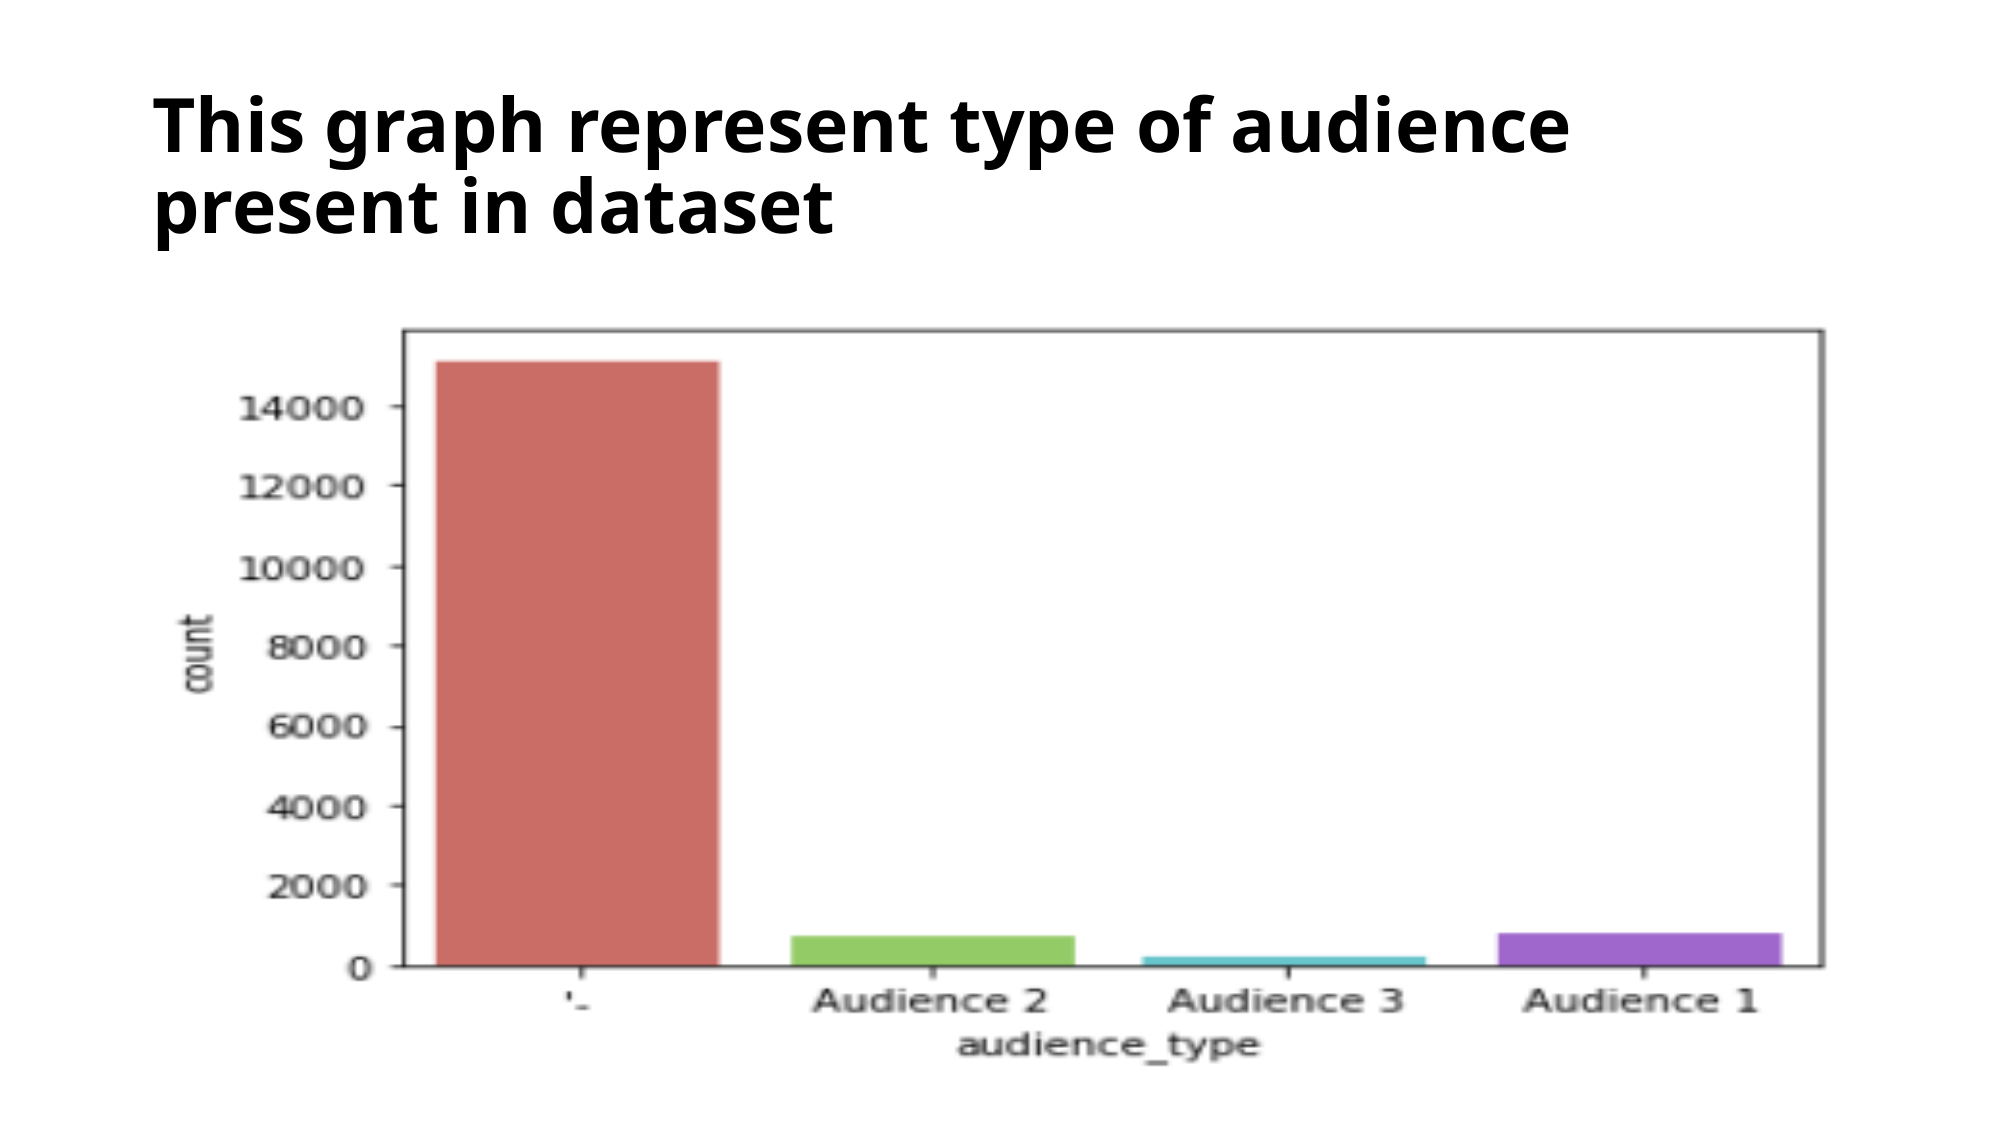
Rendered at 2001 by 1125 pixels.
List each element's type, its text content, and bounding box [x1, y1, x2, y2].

title This graph represent type of audience present in dataset [137, 59, 1863, 278]
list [114, 293, 1953, 1080]
